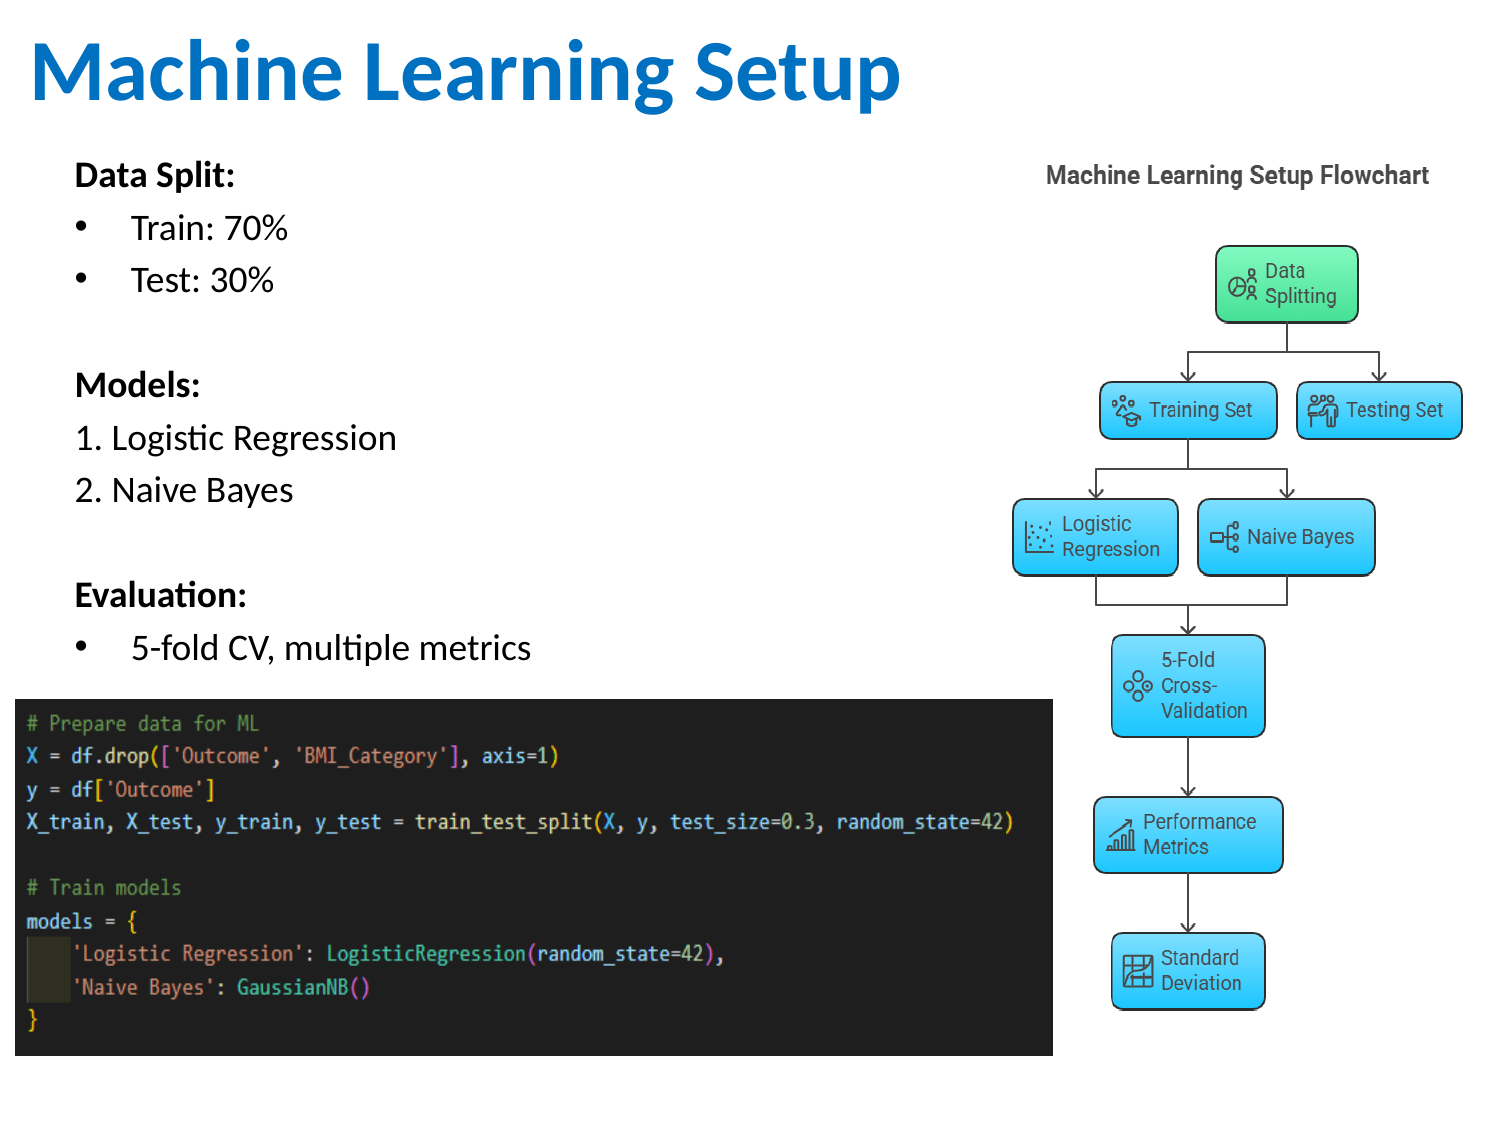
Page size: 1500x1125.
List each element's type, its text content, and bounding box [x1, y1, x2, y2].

picture [14, 140, 1485, 1056]
title Machine Learning Setup [0, 4, 934, 127]
list Data Split: Train: 70% Test: 30% Models: 1. Logistic Regression 2. Naive Bayes Evaluation: 5-fold CV, multiple metrics [59, 142, 946, 685]
